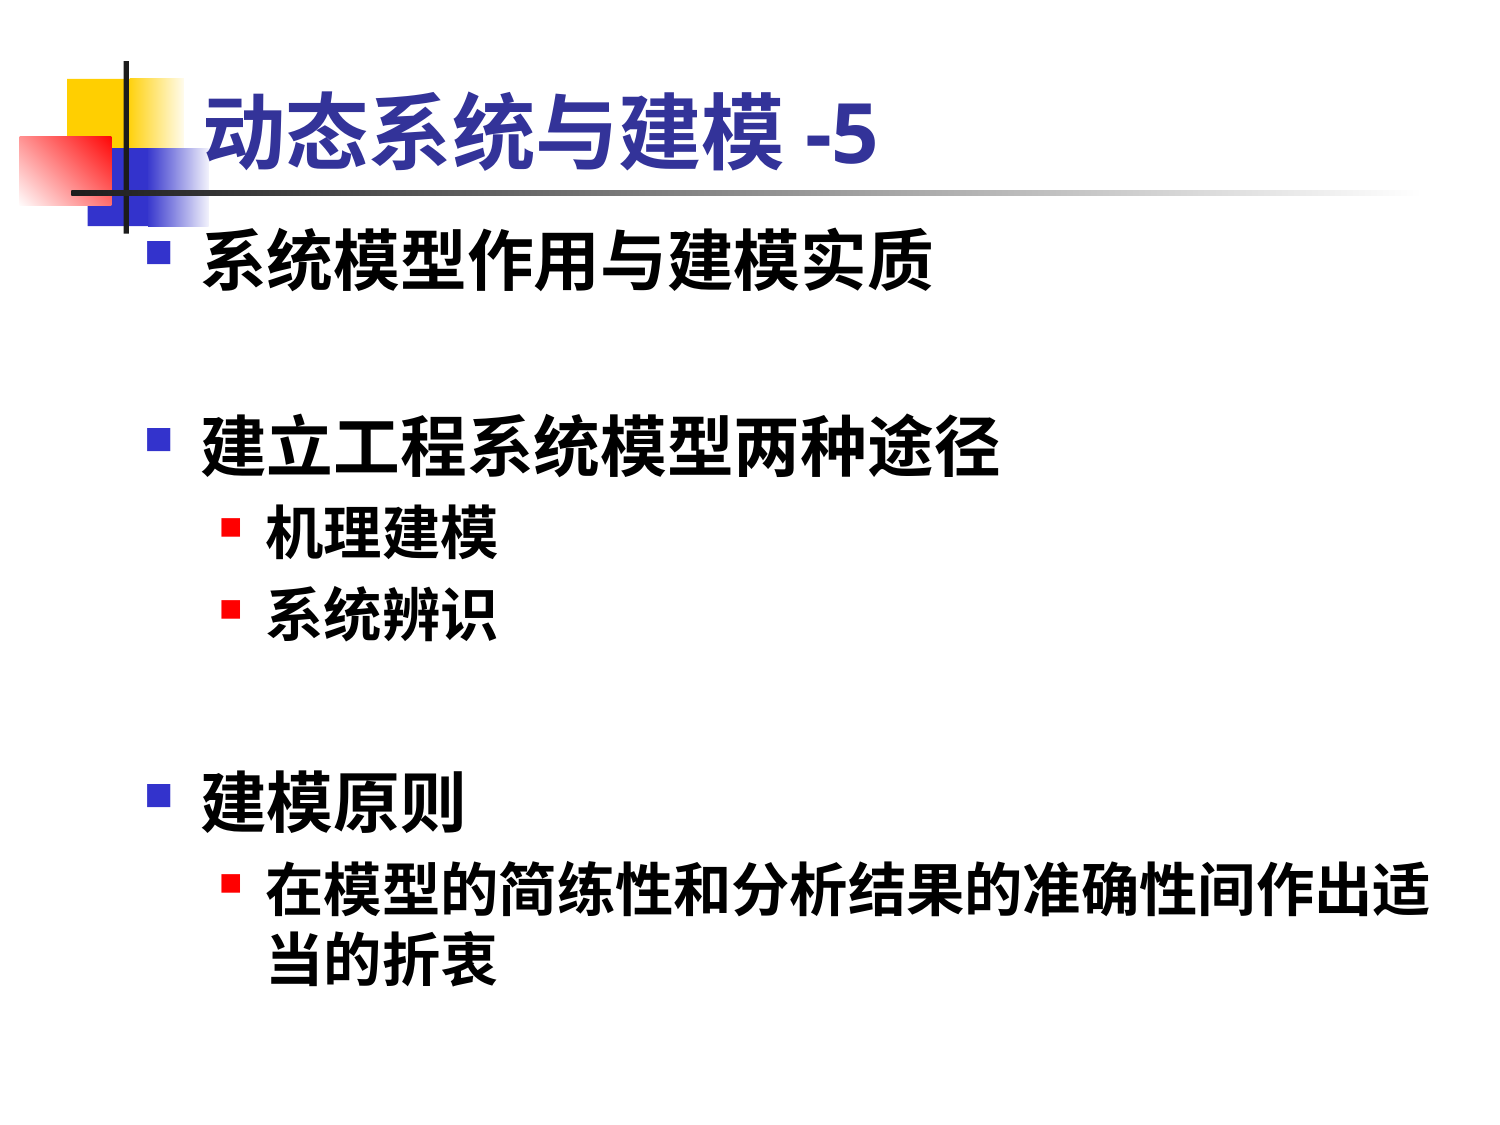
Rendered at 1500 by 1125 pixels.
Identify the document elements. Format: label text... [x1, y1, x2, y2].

list 系统模型作用与建模实质 建立工程系统模型两种途径 机理建模 系统辨识 建模原则 在模型的简练性和分析结果的准确性间作出适当的折衷 [128, 210, 1470, 1007]
title 动态系统与建模-5 [187, 0, 1467, 188]
